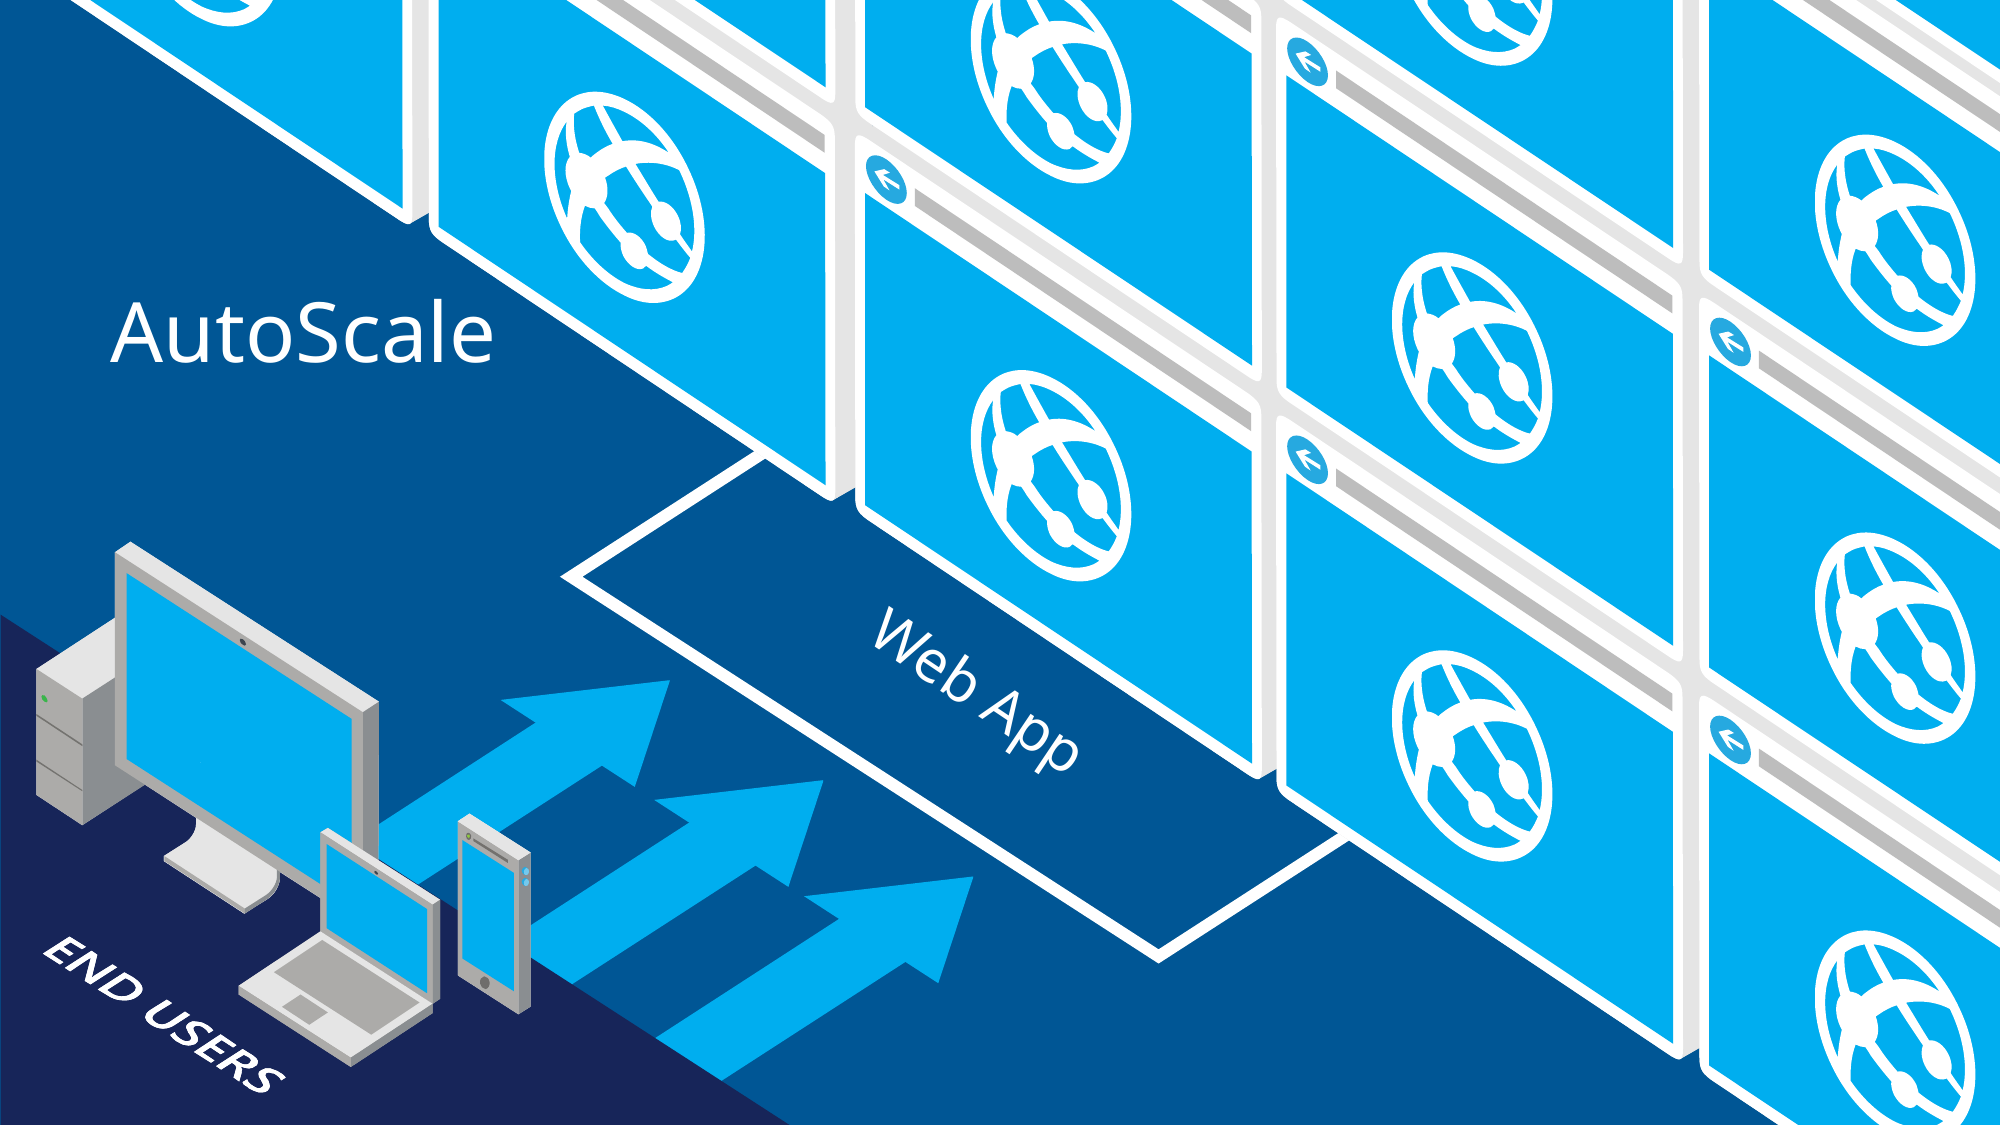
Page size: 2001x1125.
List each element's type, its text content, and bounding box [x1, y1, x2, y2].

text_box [1275, 662, 1698, 1060]
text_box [1698, 545, 2000, 942]
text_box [1698, 150, 2000, 545]
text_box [854, 382, 1275, 780]
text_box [4, 0, 427, 225]
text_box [427, 104, 854, 502]
text_box AutoScale [95, 272, 427, 387]
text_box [1275, 265, 1698, 662]
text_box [1275, 0, 1698, 265]
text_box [1698, 0, 2000, 150]
picture [0, 502, 1275, 1125]
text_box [1698, 942, 2000, 1125]
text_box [427, 0, 854, 104]
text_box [854, 0, 1275, 382]
